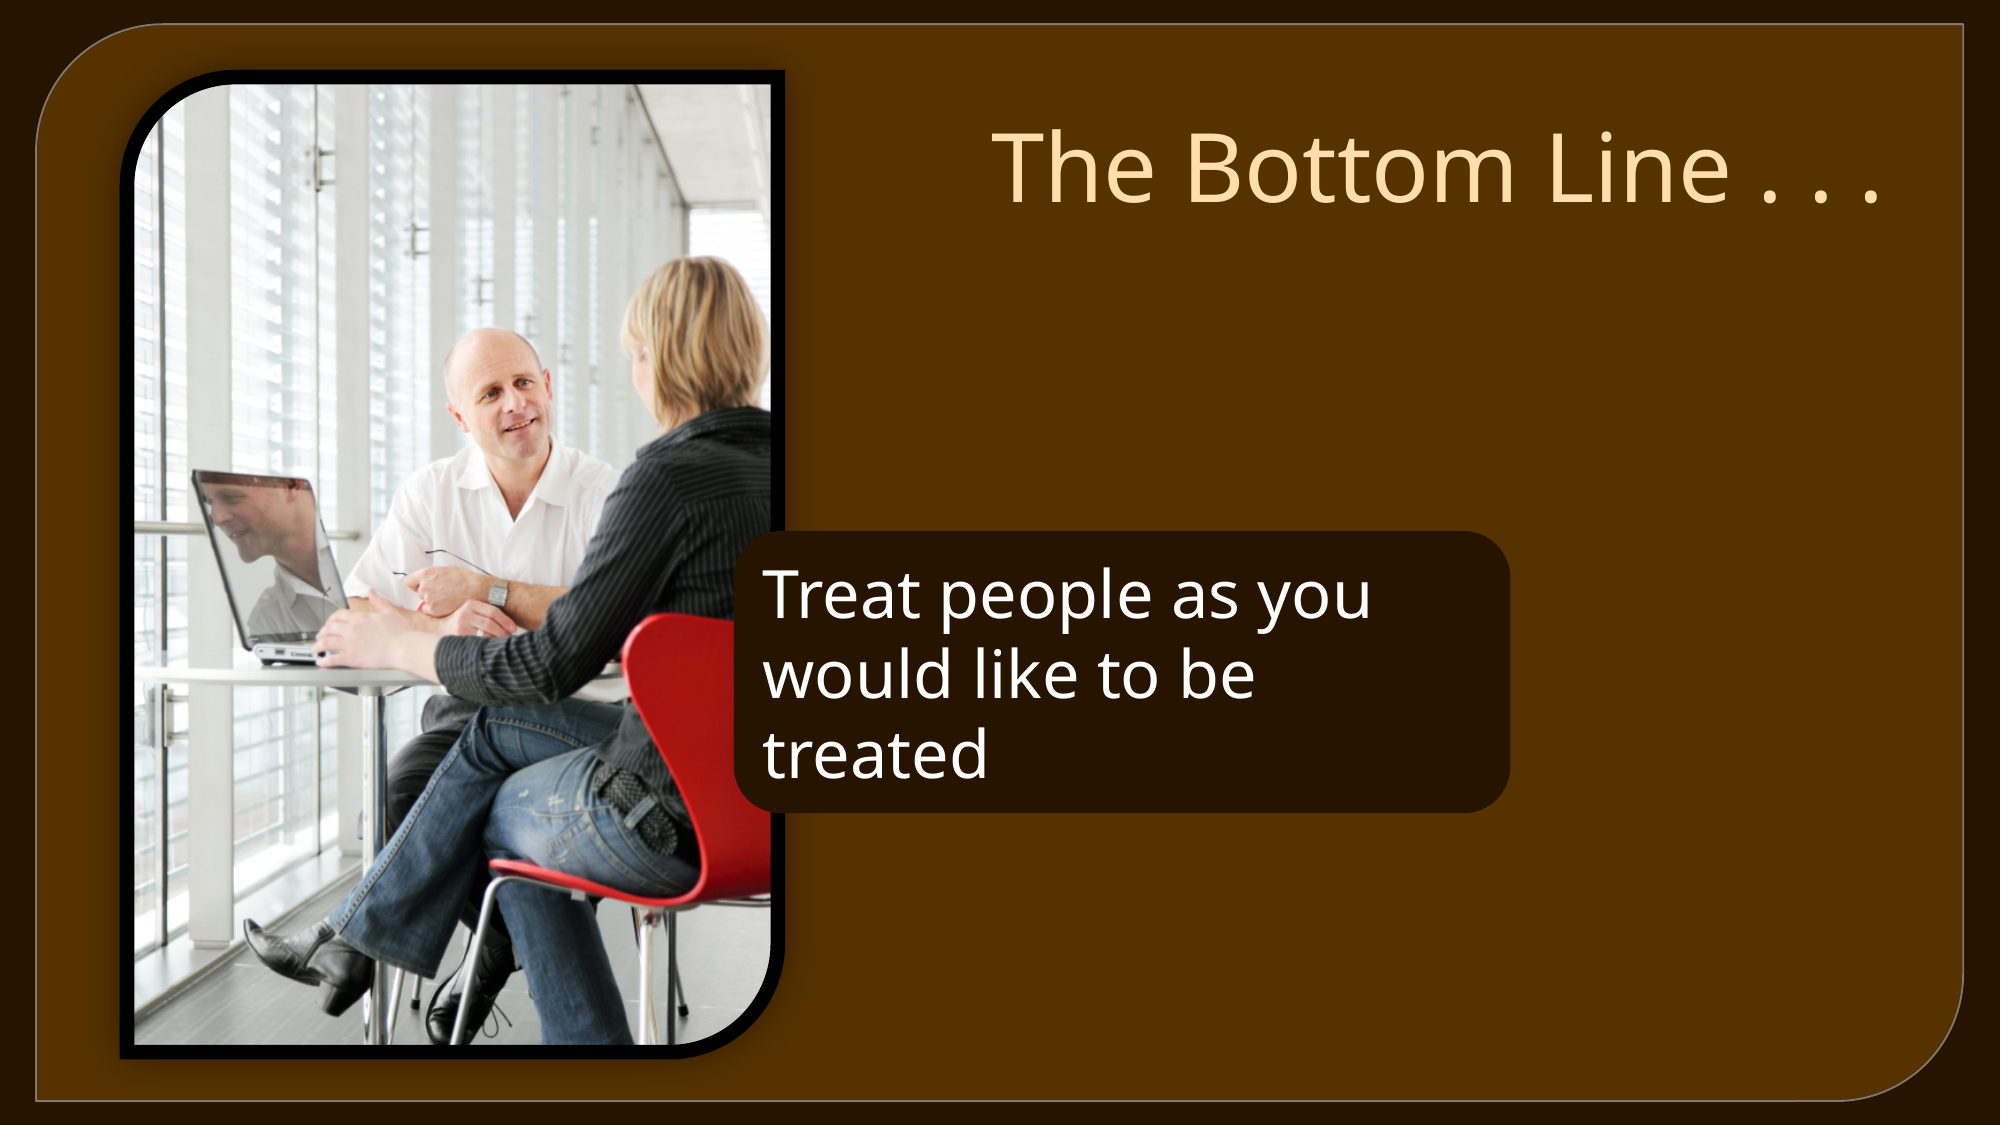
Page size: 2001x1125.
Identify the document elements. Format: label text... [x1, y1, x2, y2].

text_box Treat people as you would like to be treated [782, 530, 1511, 814]
title The Bottom Line . . . [99, 41, 1900, 230]
picture [126, 76, 779, 1053]
